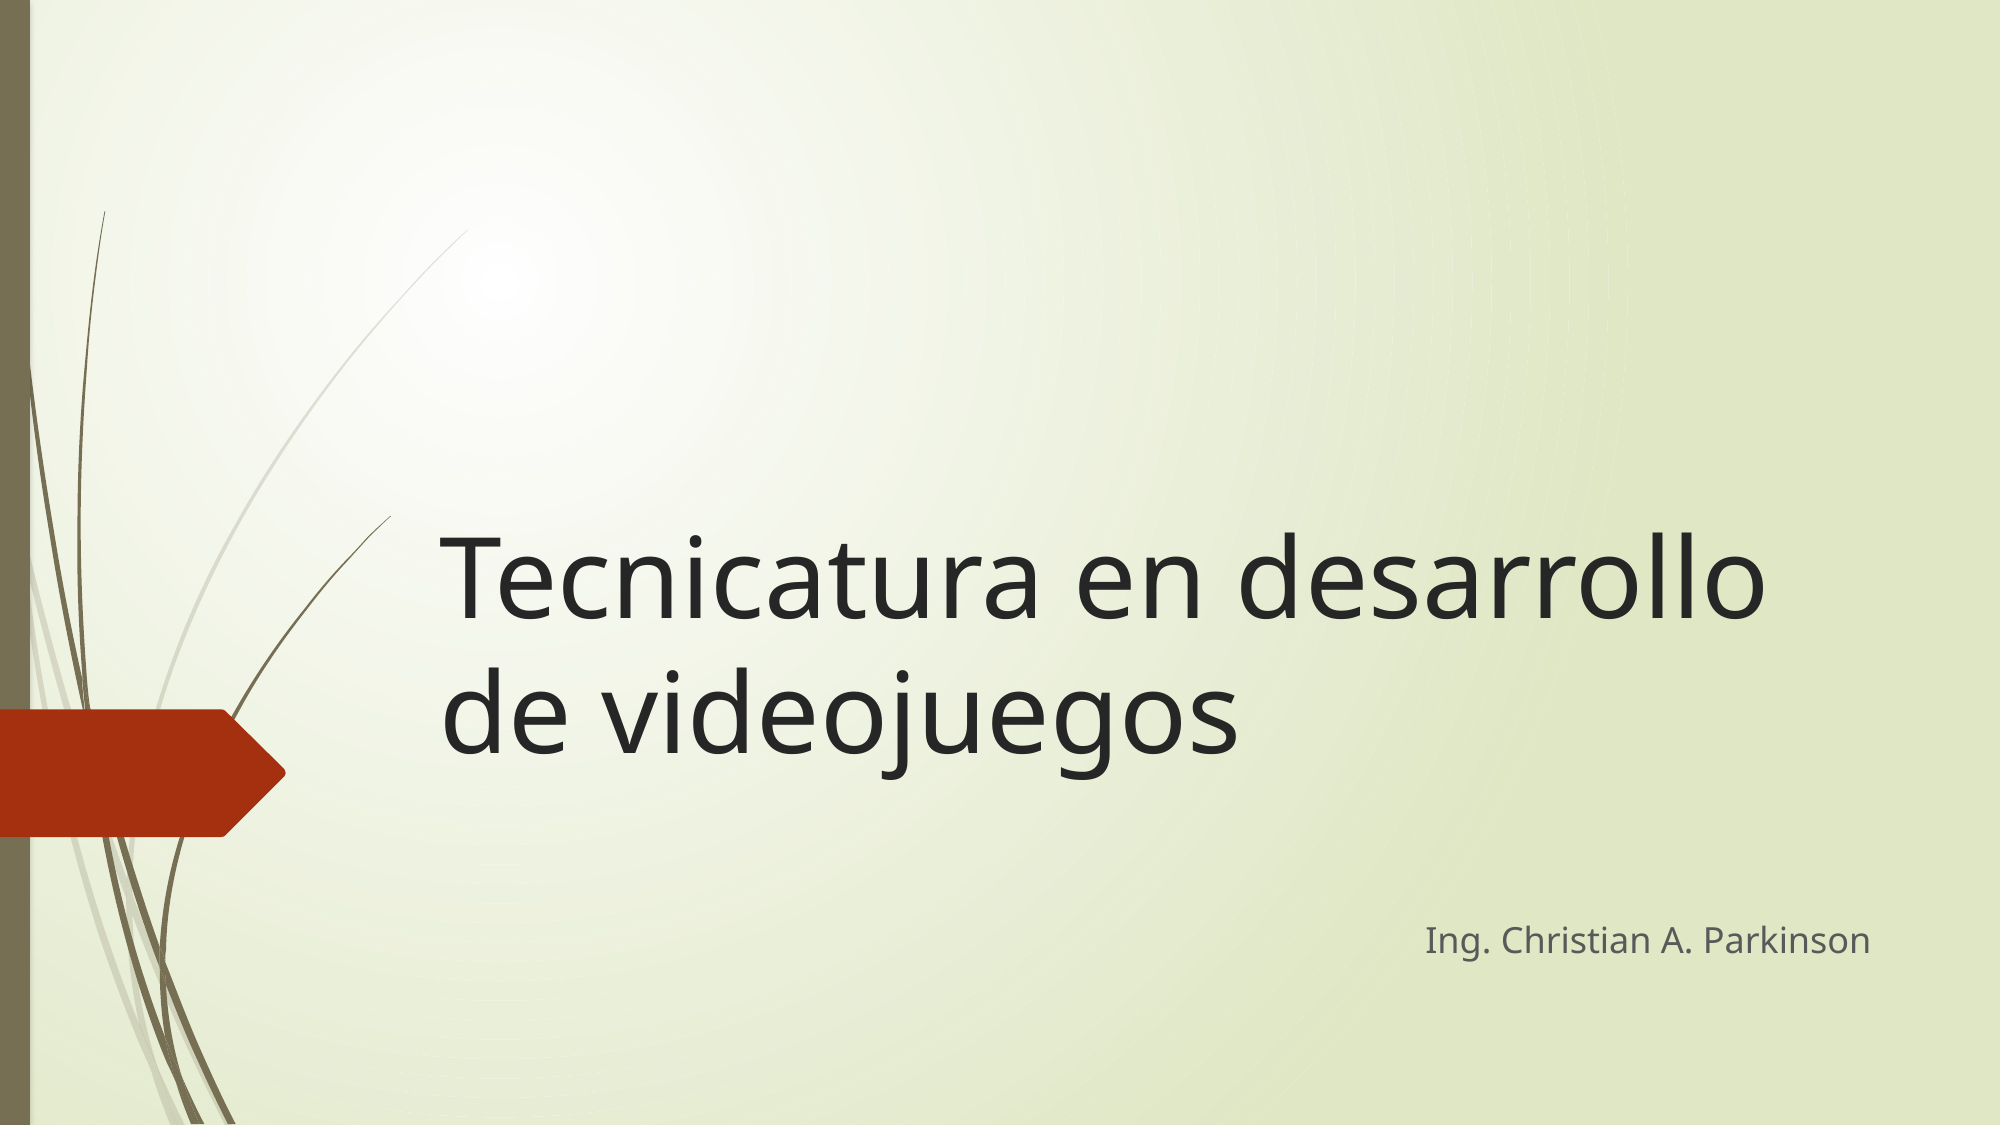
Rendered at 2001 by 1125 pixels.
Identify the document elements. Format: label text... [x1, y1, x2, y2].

title Tecnicatura en desarrollo de videojuegos [424, 412, 1888, 783]
subtitle Ing. Christian A. Parkinson [424, 783, 1888, 969]
